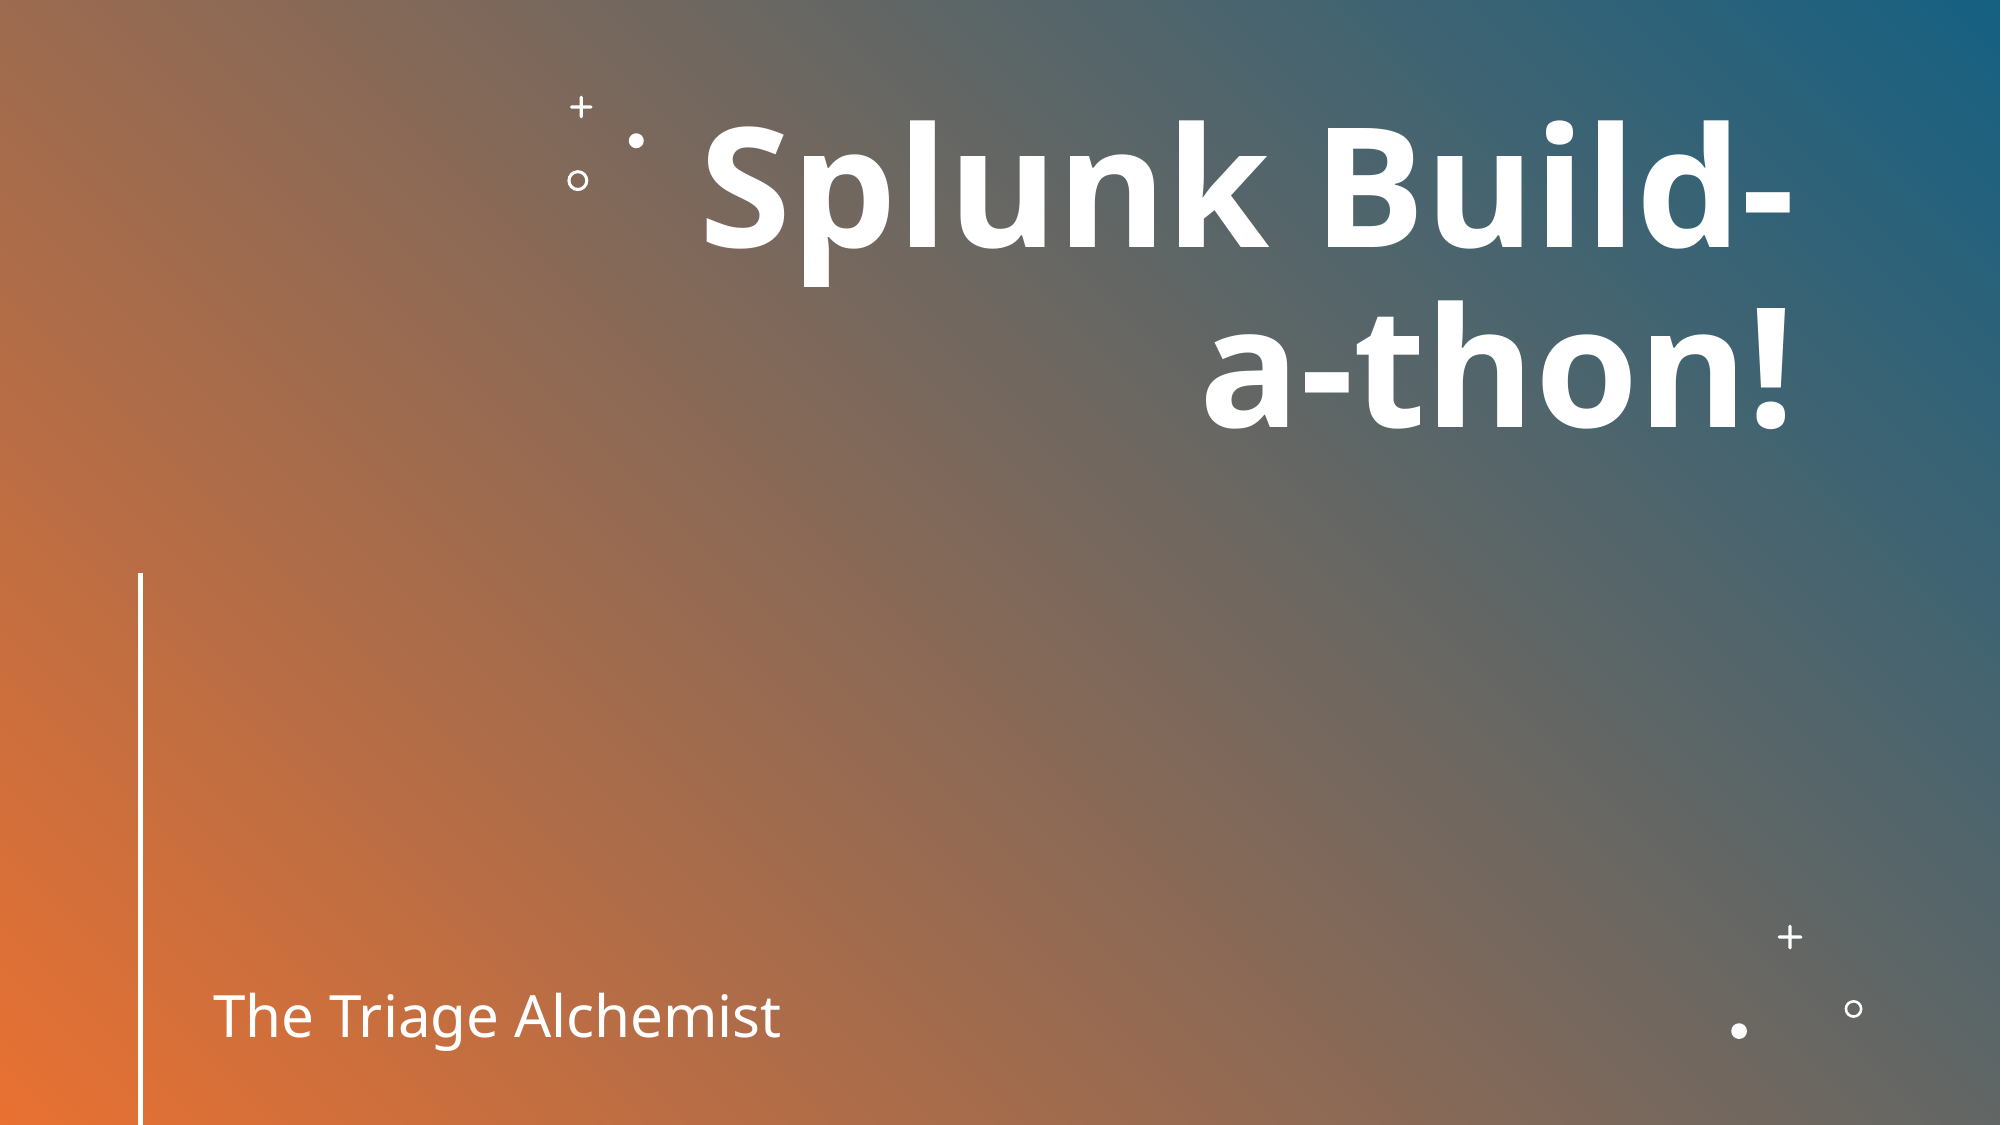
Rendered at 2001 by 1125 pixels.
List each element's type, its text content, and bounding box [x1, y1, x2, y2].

text_box [569, 95, 593, 119]
text_box [628, 133, 644, 149]
subtitle The Triage Alchemist [198, 979, 1606, 1063]
title Splunk Build-a-thon! [636, 95, 1812, 779]
text_box [1731, 1023, 1747, 1039]
text_box [0, 0, 2000, 1125]
text_box [1844, 1000, 1863, 1018]
text_box [567, 170, 589, 192]
text_box [1777, 924, 1803, 950]
